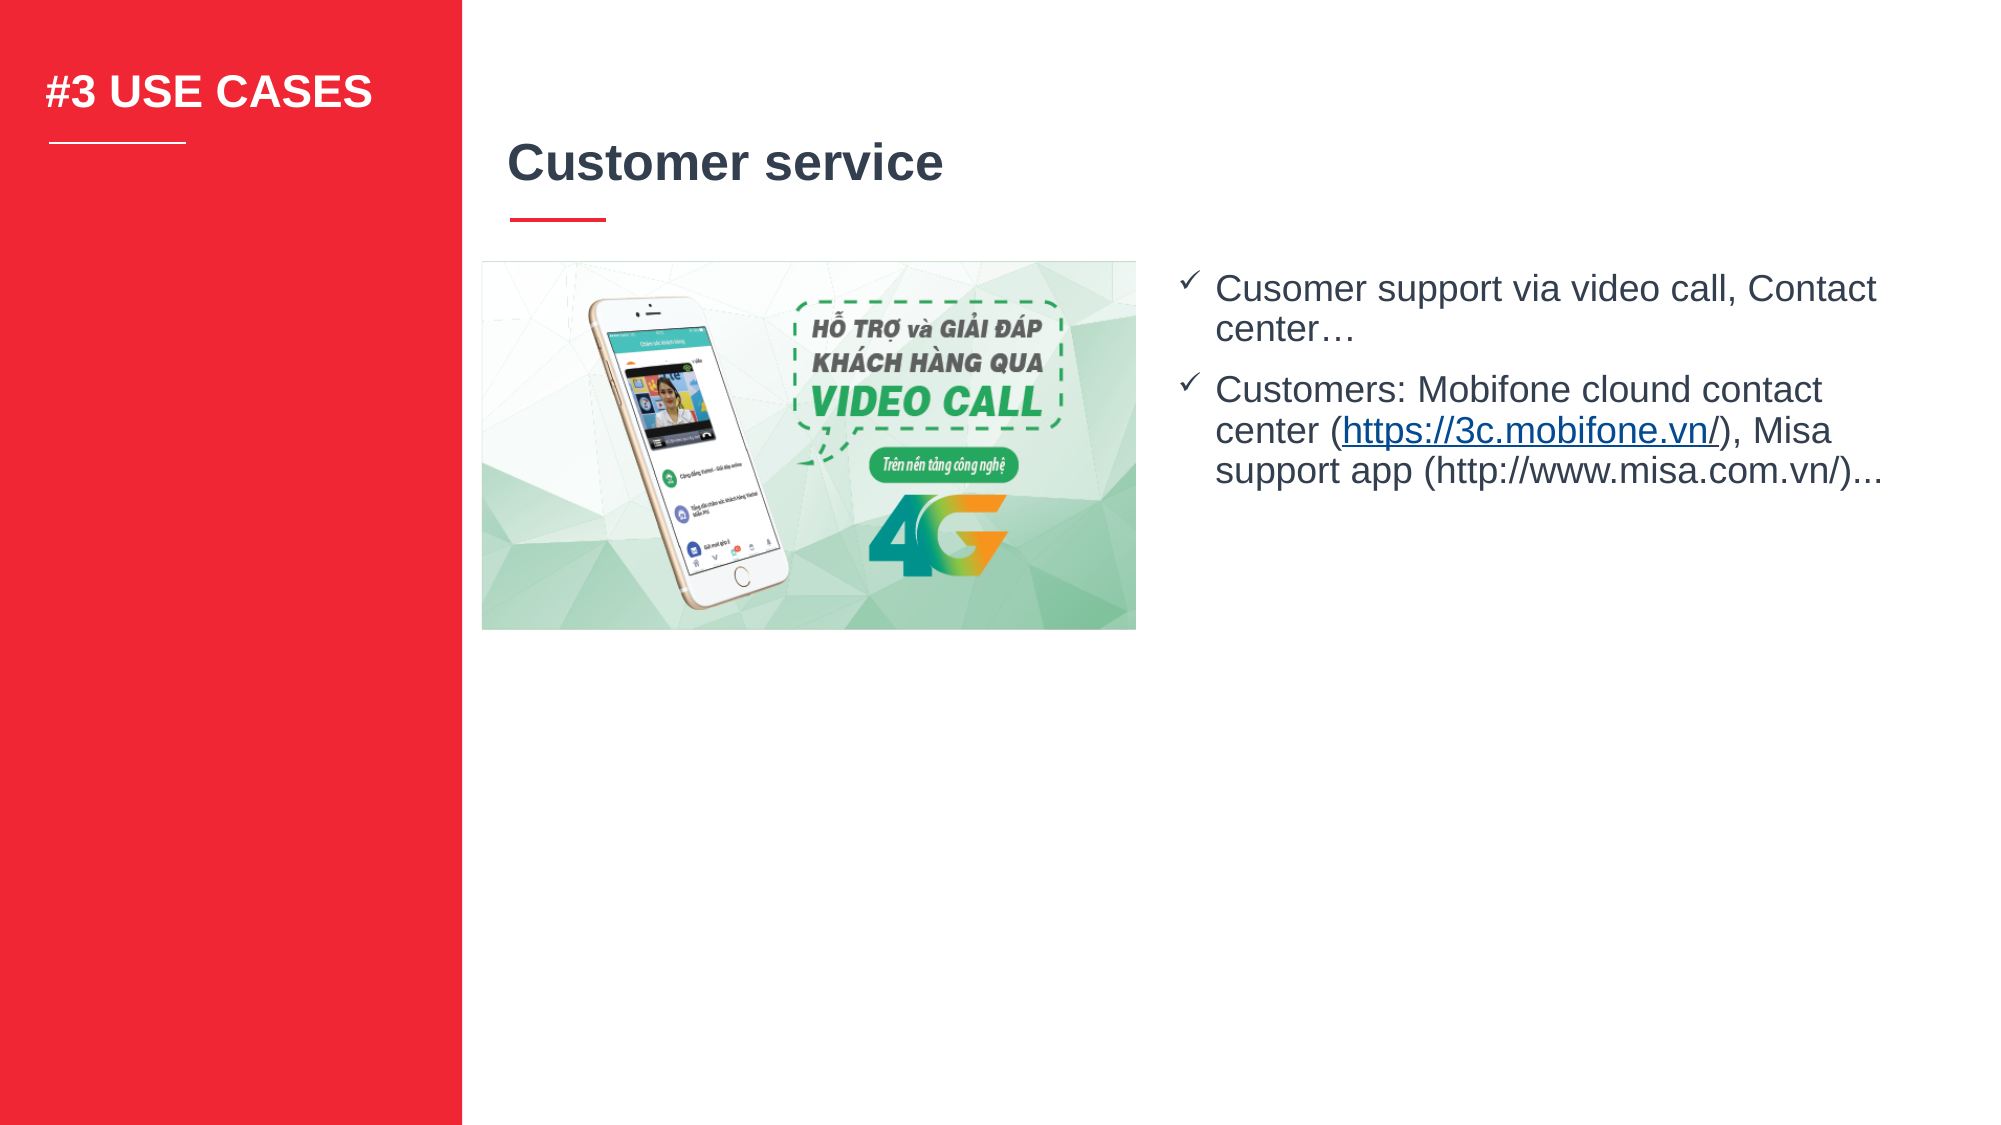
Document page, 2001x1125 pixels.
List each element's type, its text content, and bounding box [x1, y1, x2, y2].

text_box Cusomer support via video call, Contact center… Customers: Mobifone clound contact center (https://3c.mobifone.vn/), Misa support app (http://www.misa.com.vn/)... [1162, 261, 1950, 1125]
text_box [0, 0, 463, 1125]
text_box #3 USE CASES [30, 60, 452, 132]
picture [479, 261, 1136, 630]
text_box Customer service [492, 128, 1189, 220]
